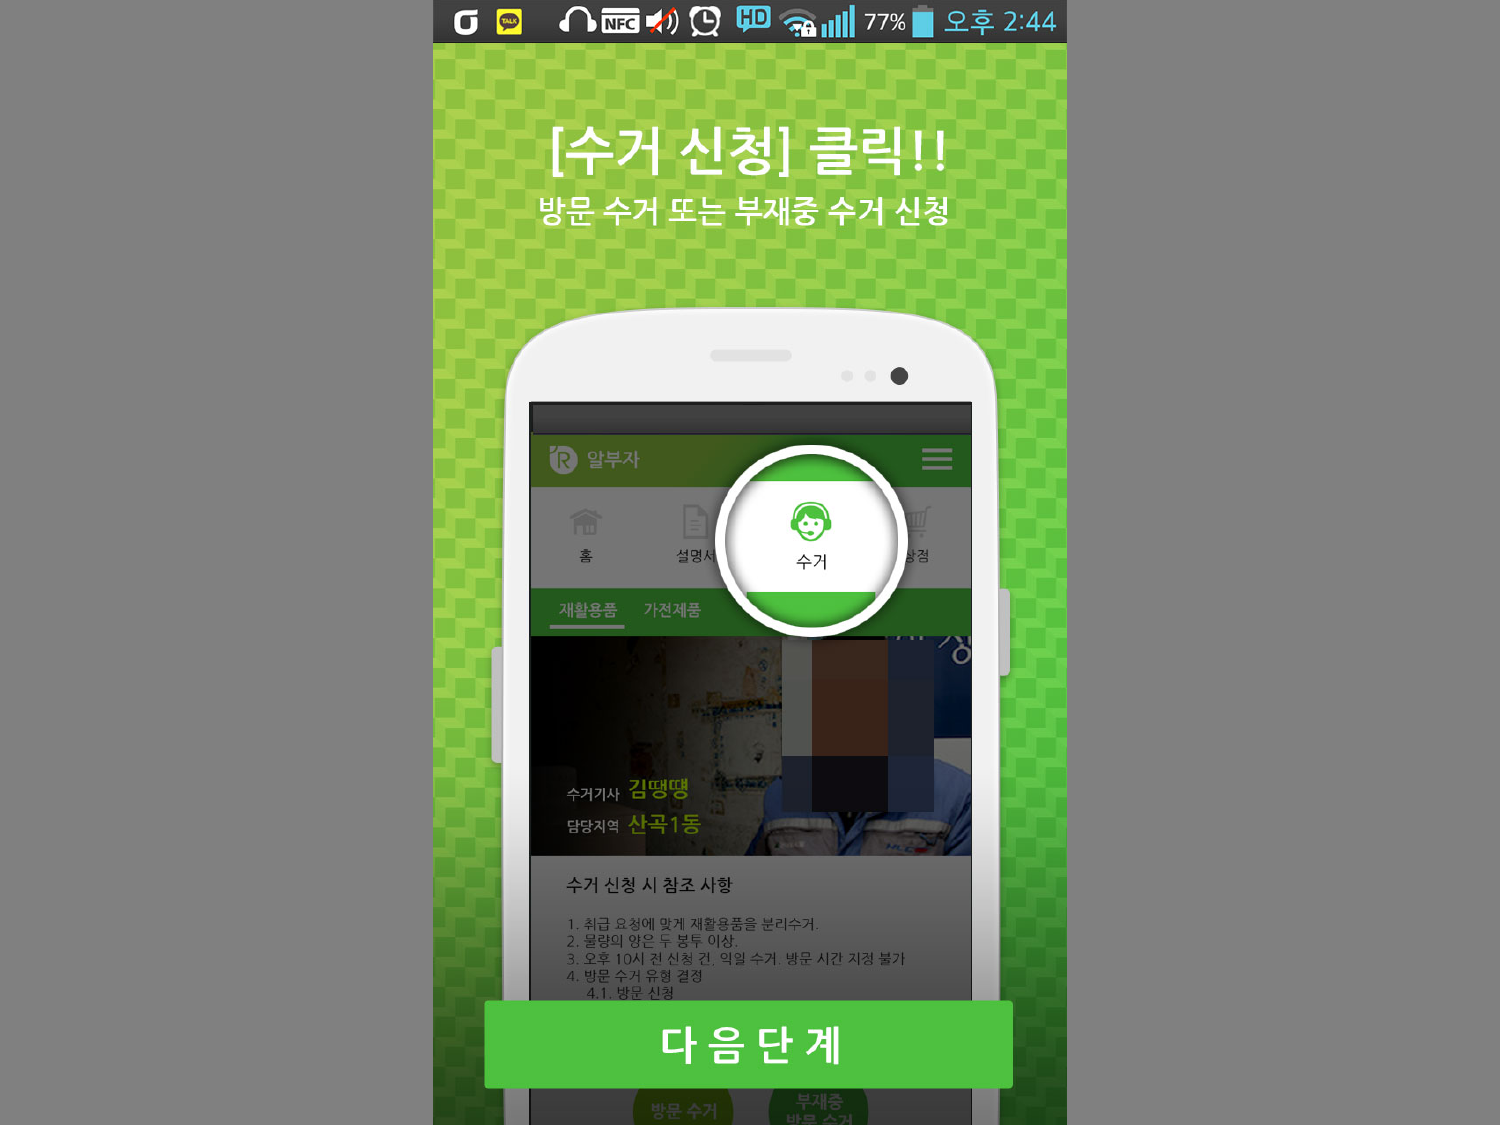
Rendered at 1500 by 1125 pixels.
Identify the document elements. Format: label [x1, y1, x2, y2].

picture [433, 0, 1067, 1125]
